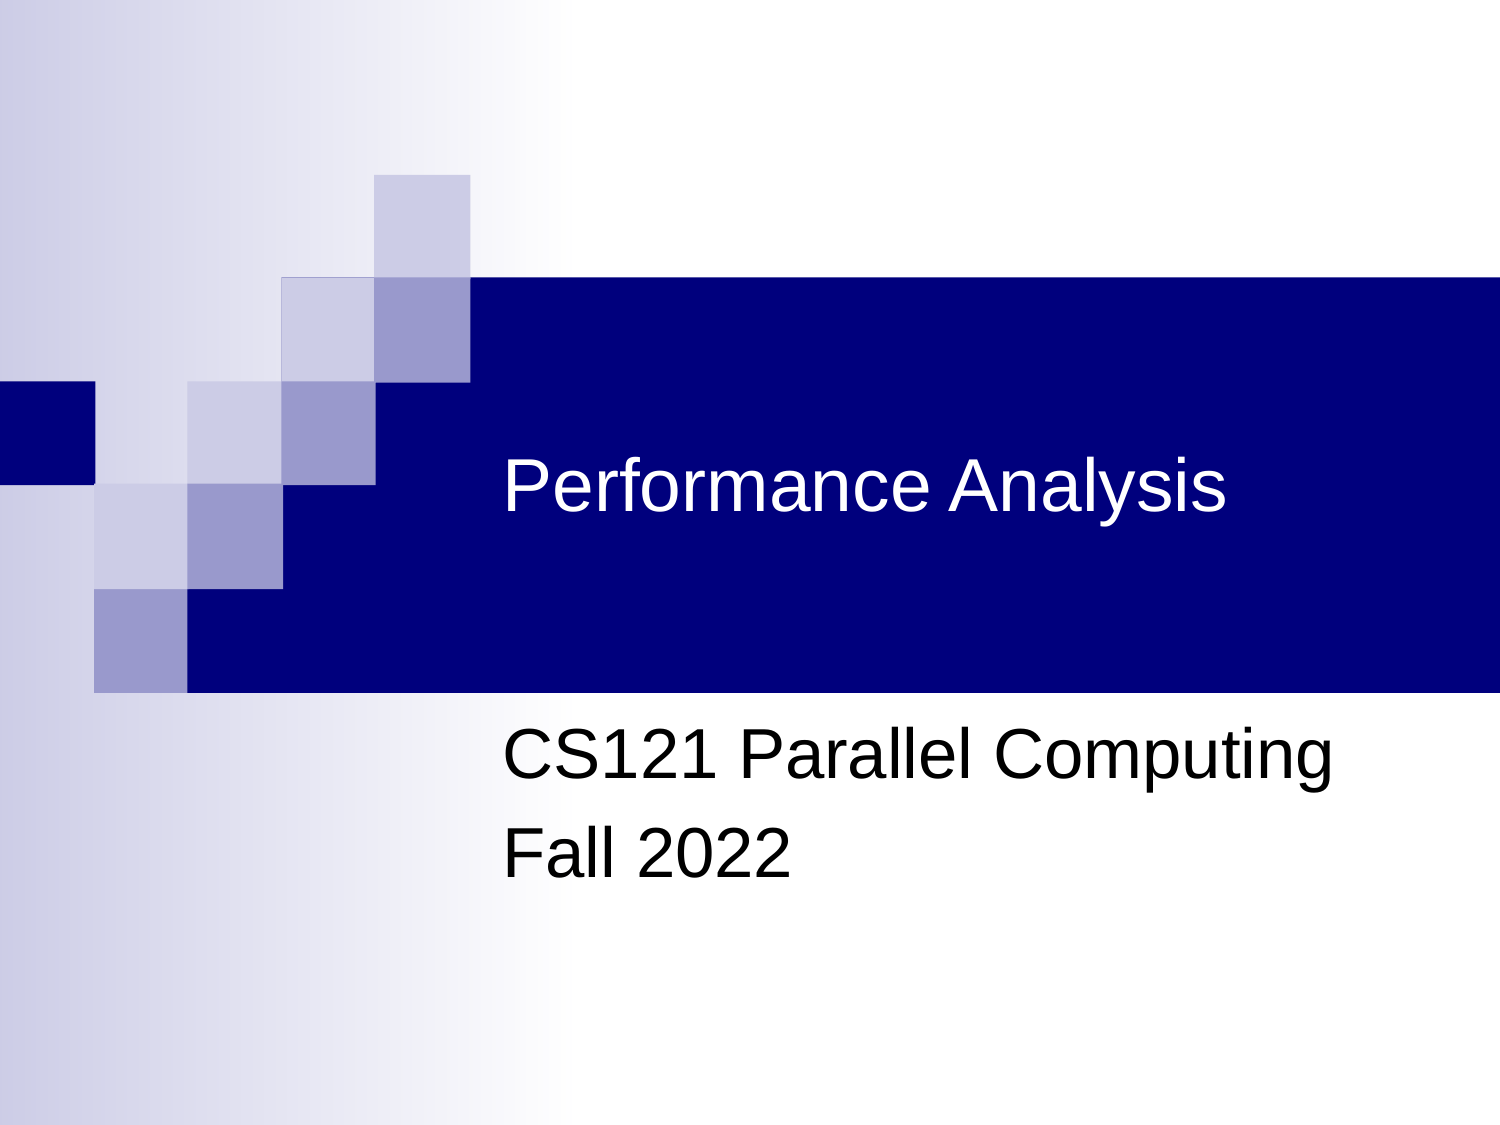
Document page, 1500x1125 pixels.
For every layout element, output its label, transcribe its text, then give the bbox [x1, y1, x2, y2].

title Performance Analysis [487, 299, 1475, 663]
subtitle CS121 Parallel Computing Fall 2022 [487, 699, 1475, 988]
